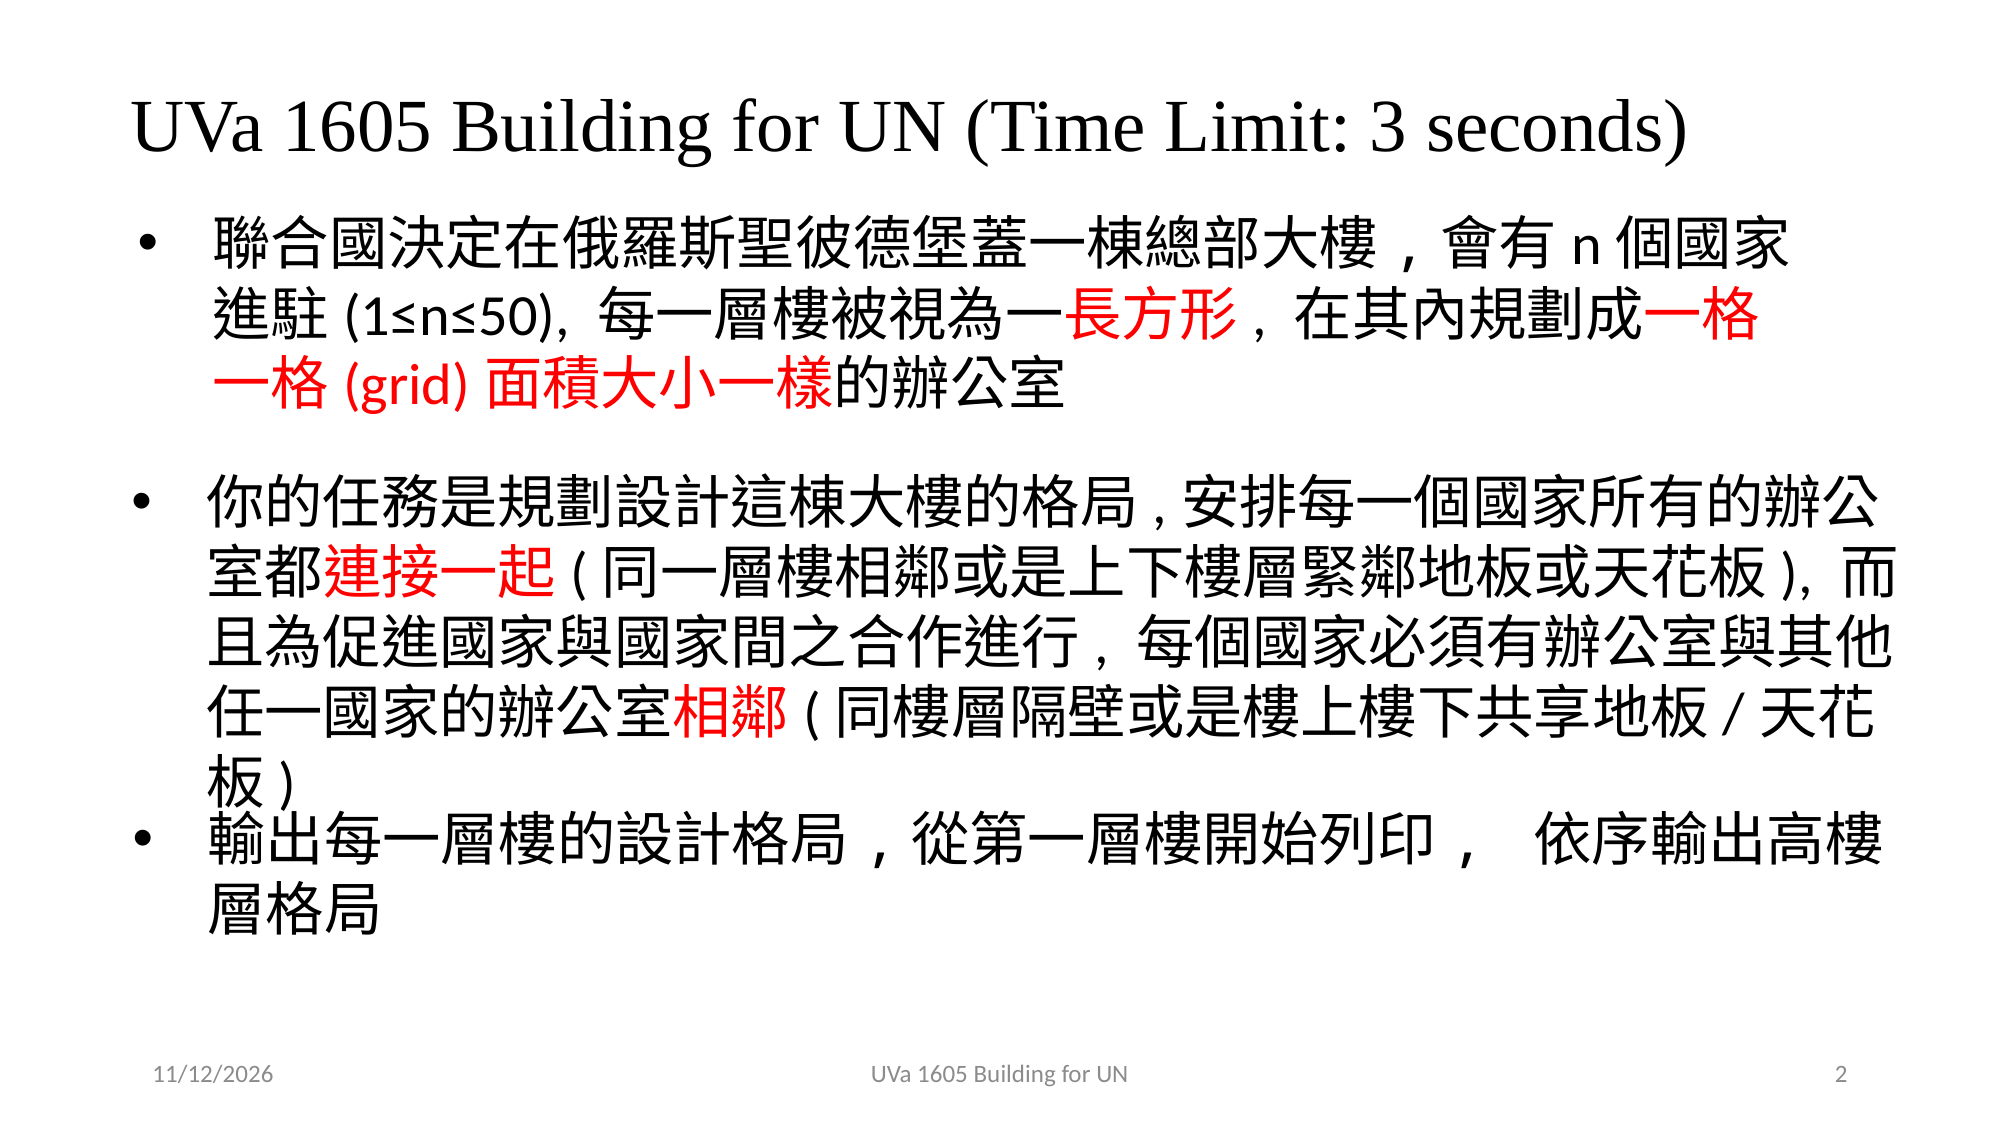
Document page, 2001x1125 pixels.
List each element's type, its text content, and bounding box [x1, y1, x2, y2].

title UVa 1605 Building for UN (Time Limit: 3 seconds) [115, 18, 1841, 236]
text_box 輸出每一層樓的設計格局,從第一層樓開始列印, 依序輸出高樓層格局 [117, 795, 1938, 950]
text_box 你的任務是規劃設計這棟大樓的格局,安排每一個國家所有的辦公室都連接一起(同一層樓相鄰或是上下樓層緊鄰地板或天花板), 而且為促進國家與國家間之合作進行, 每個國家必須有辦公室與其他任一國家的辦公室相鄰(同樓層隔壁或是樓上樓下共享地板/天花板) [116, 458, 1916, 823]
footer UVa 1605 Building for UN [662, 1042, 1338, 1103]
slide_number 2 [1412, 1042, 1863, 1103]
text_box 聯合國決定在俄羅斯聖彼德堡蓋一棟總部大樓,會有n個國家進駐(1≤n≤50), 每一層樓被視為一長方形, 在其內規劃成一格一格(grid)面積大小一樣的辦公室 [122, 199, 1832, 424]
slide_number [137, 1042, 588, 1103]
